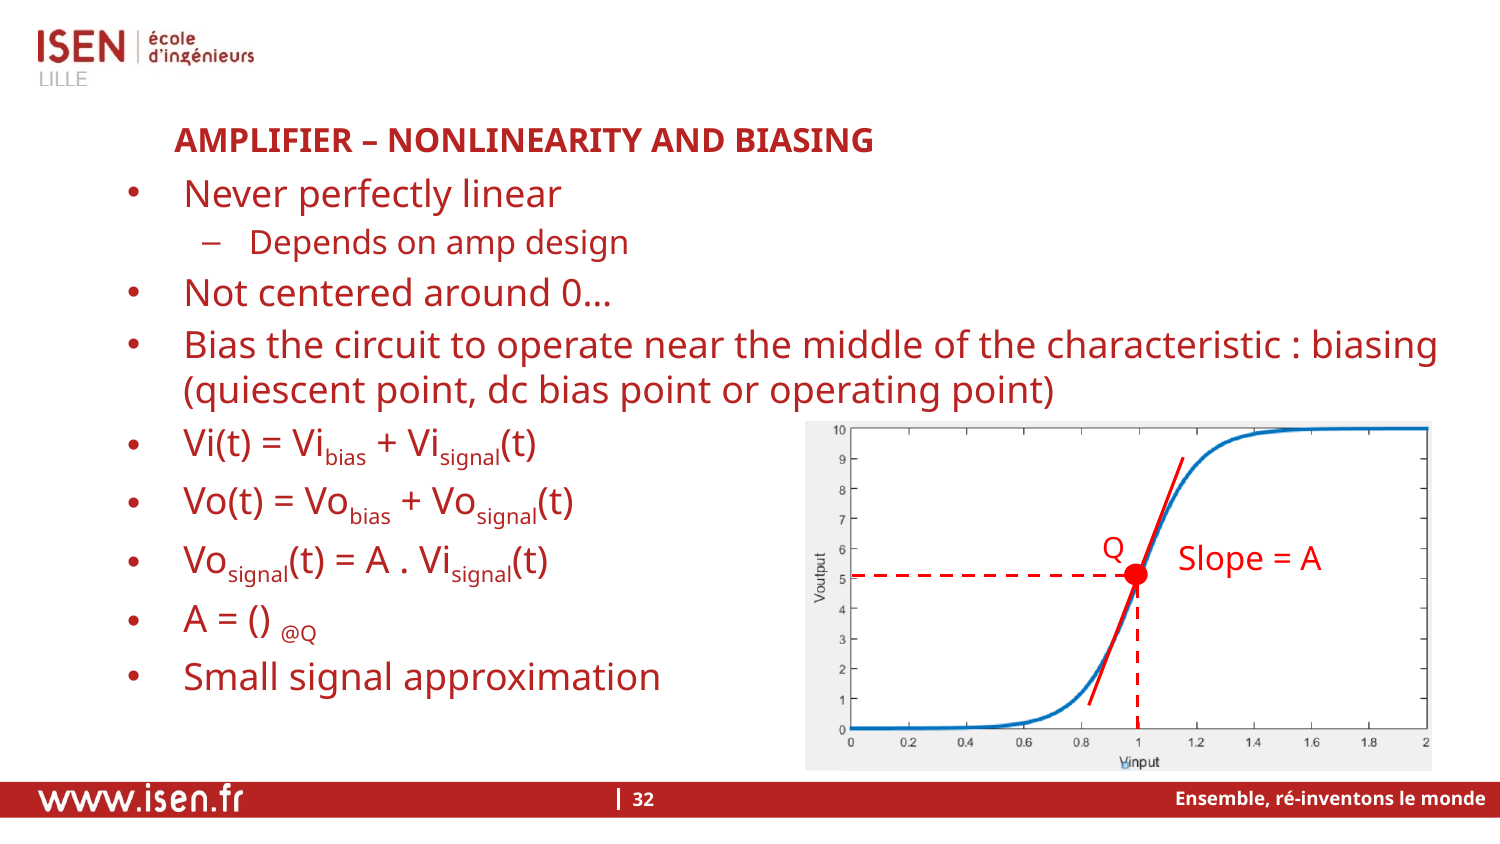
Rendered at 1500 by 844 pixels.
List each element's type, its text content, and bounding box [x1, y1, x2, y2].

picture [38, 29, 254, 86]
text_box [805, 421, 1432, 771]
title Amplifier – Nonlinearity and BIASING [159, 86, 1459, 167]
slide_number 32 [617, 777, 891, 823]
picture [38, 783, 243, 812]
footer Ensemble, ré-inventons le monde [891, 777, 1500, 822]
